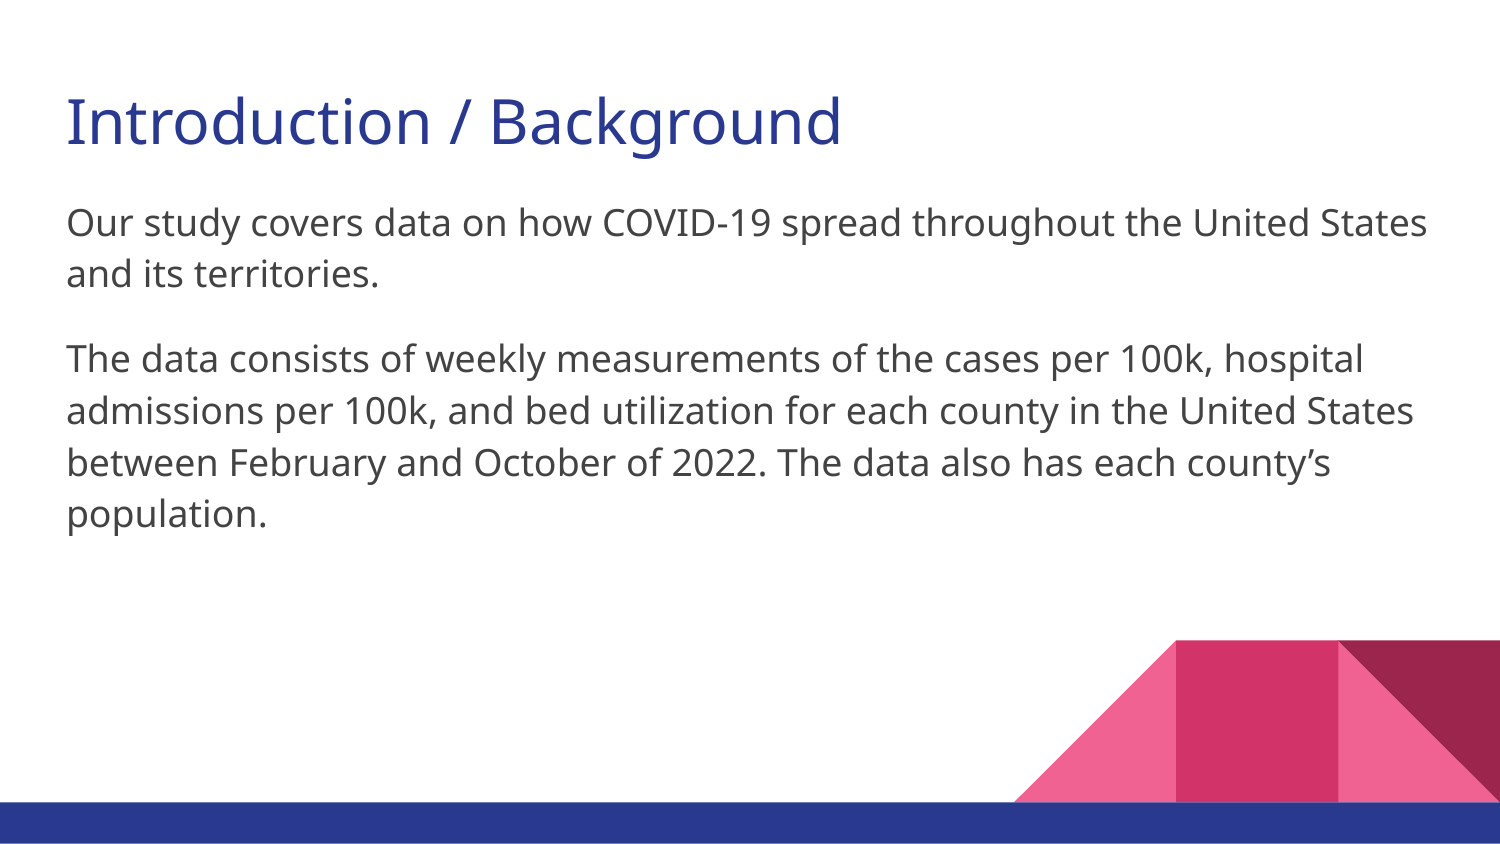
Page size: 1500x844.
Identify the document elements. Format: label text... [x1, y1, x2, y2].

title Introduction / Background [51, 67, 1449, 167]
list Our study covers data on how COVID-19 spread throughout the United States and its territories. The data consists of weekly measurements of the cases per 100k, hospital admissions per 100k, and bed utilization for each county in the United States between February and October of 2022. The data also has each county’s population. [51, 176, 1449, 750]
